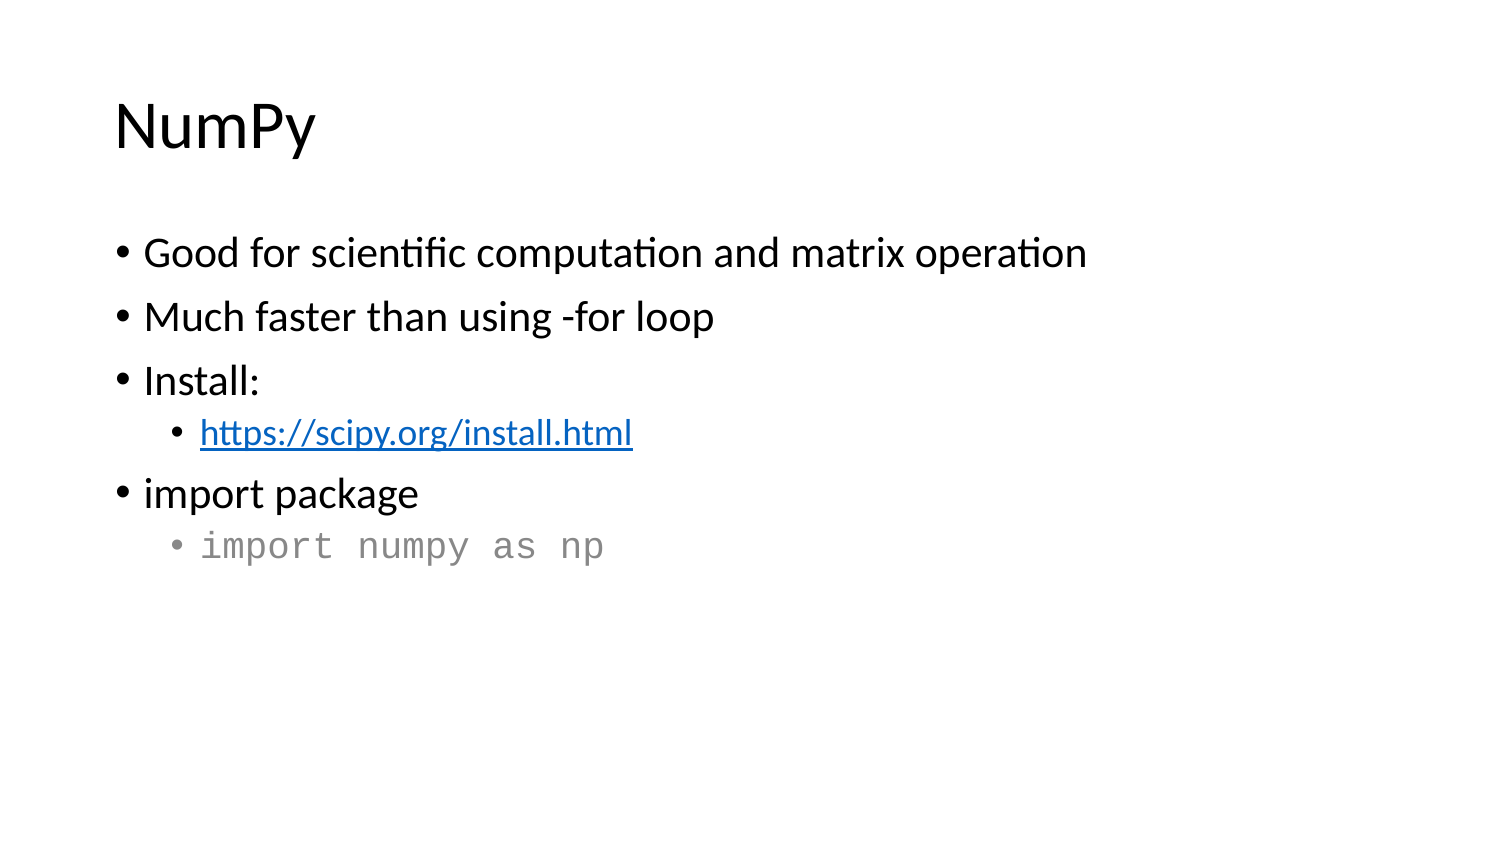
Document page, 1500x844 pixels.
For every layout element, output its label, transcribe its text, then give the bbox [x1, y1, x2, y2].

list Good for scientific computation and matrix operation Much faster than using -for loop Install: https://scipy.org/install.html import package import numpy as np [103, 224, 1397, 760]
title NumPy [103, 44, 1397, 208]
